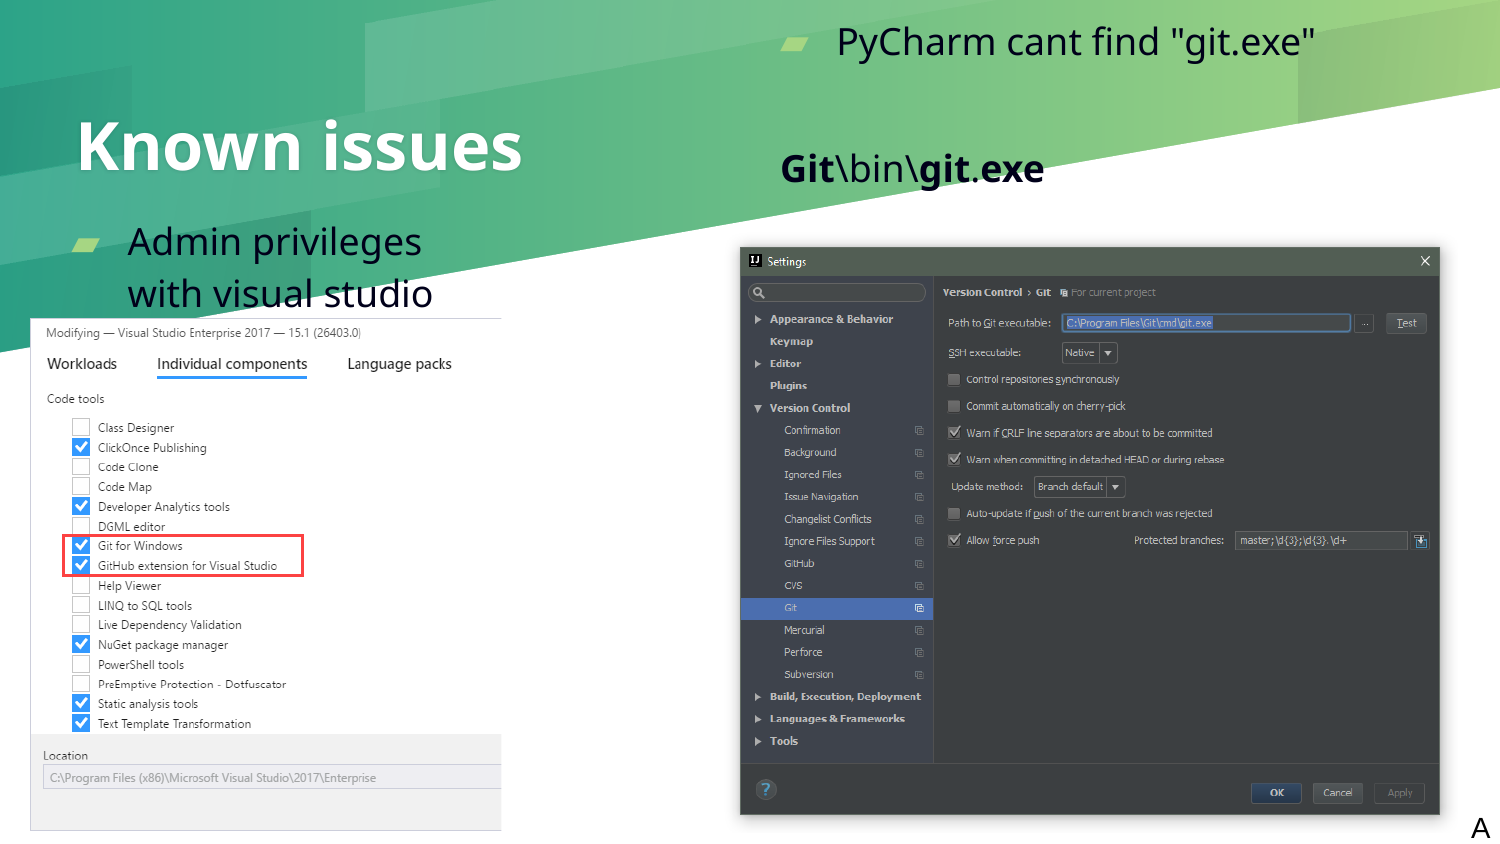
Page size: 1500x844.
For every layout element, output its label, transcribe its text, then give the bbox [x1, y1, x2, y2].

list PyCharm cant find "git.exe" Git\bin\git.exe [761, 11, 1429, 227]
title Known issues [75, 0, 975, 298]
picture [27, 315, 502, 836]
picture [721, 228, 1459, 833]
list Admin privileges with visual studio [52, 211, 462, 314]
text_box A [1456, 802, 1500, 844]
